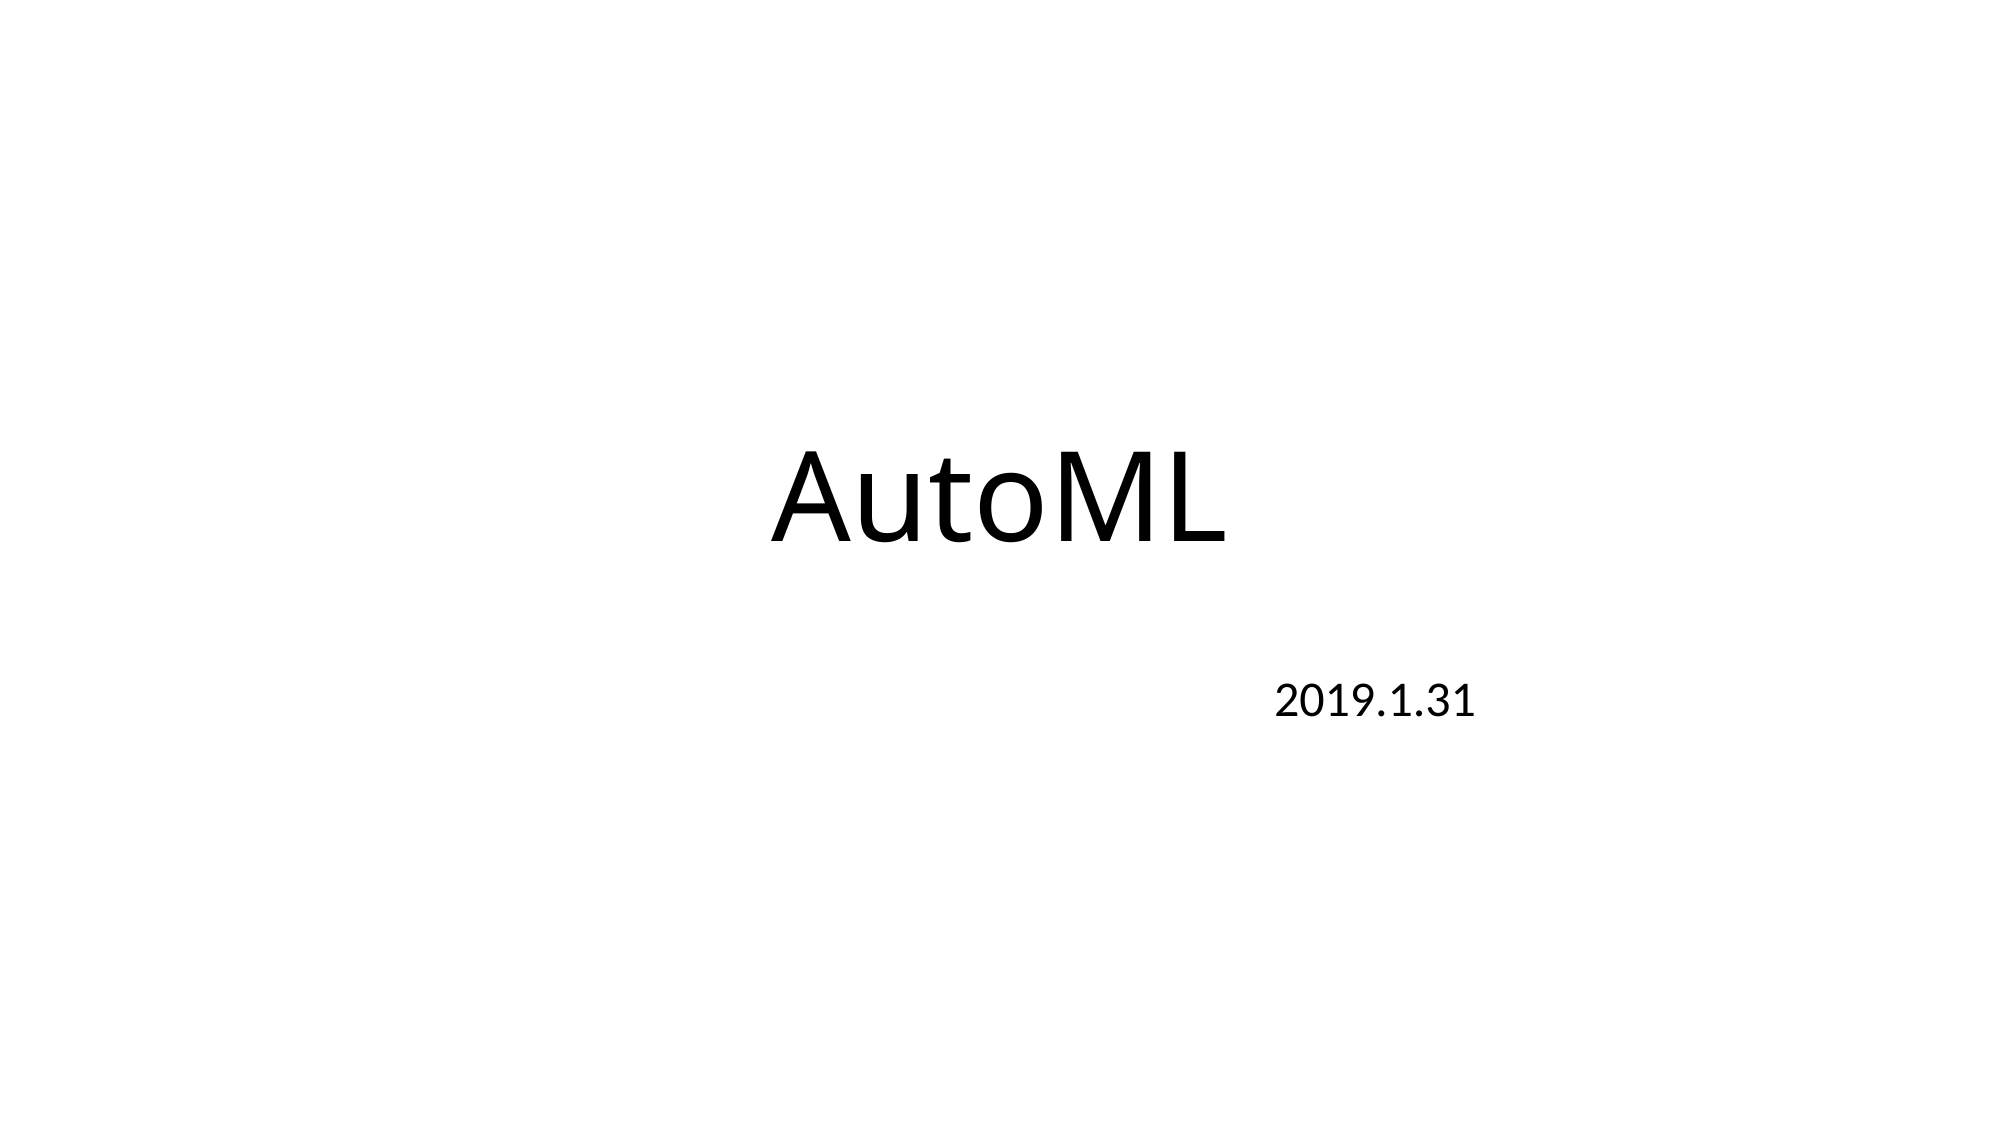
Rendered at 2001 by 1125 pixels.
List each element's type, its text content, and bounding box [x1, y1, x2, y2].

subtitle 2019.1.31 [249, 590, 1750, 863]
title AutoML [249, 184, 1750, 576]
